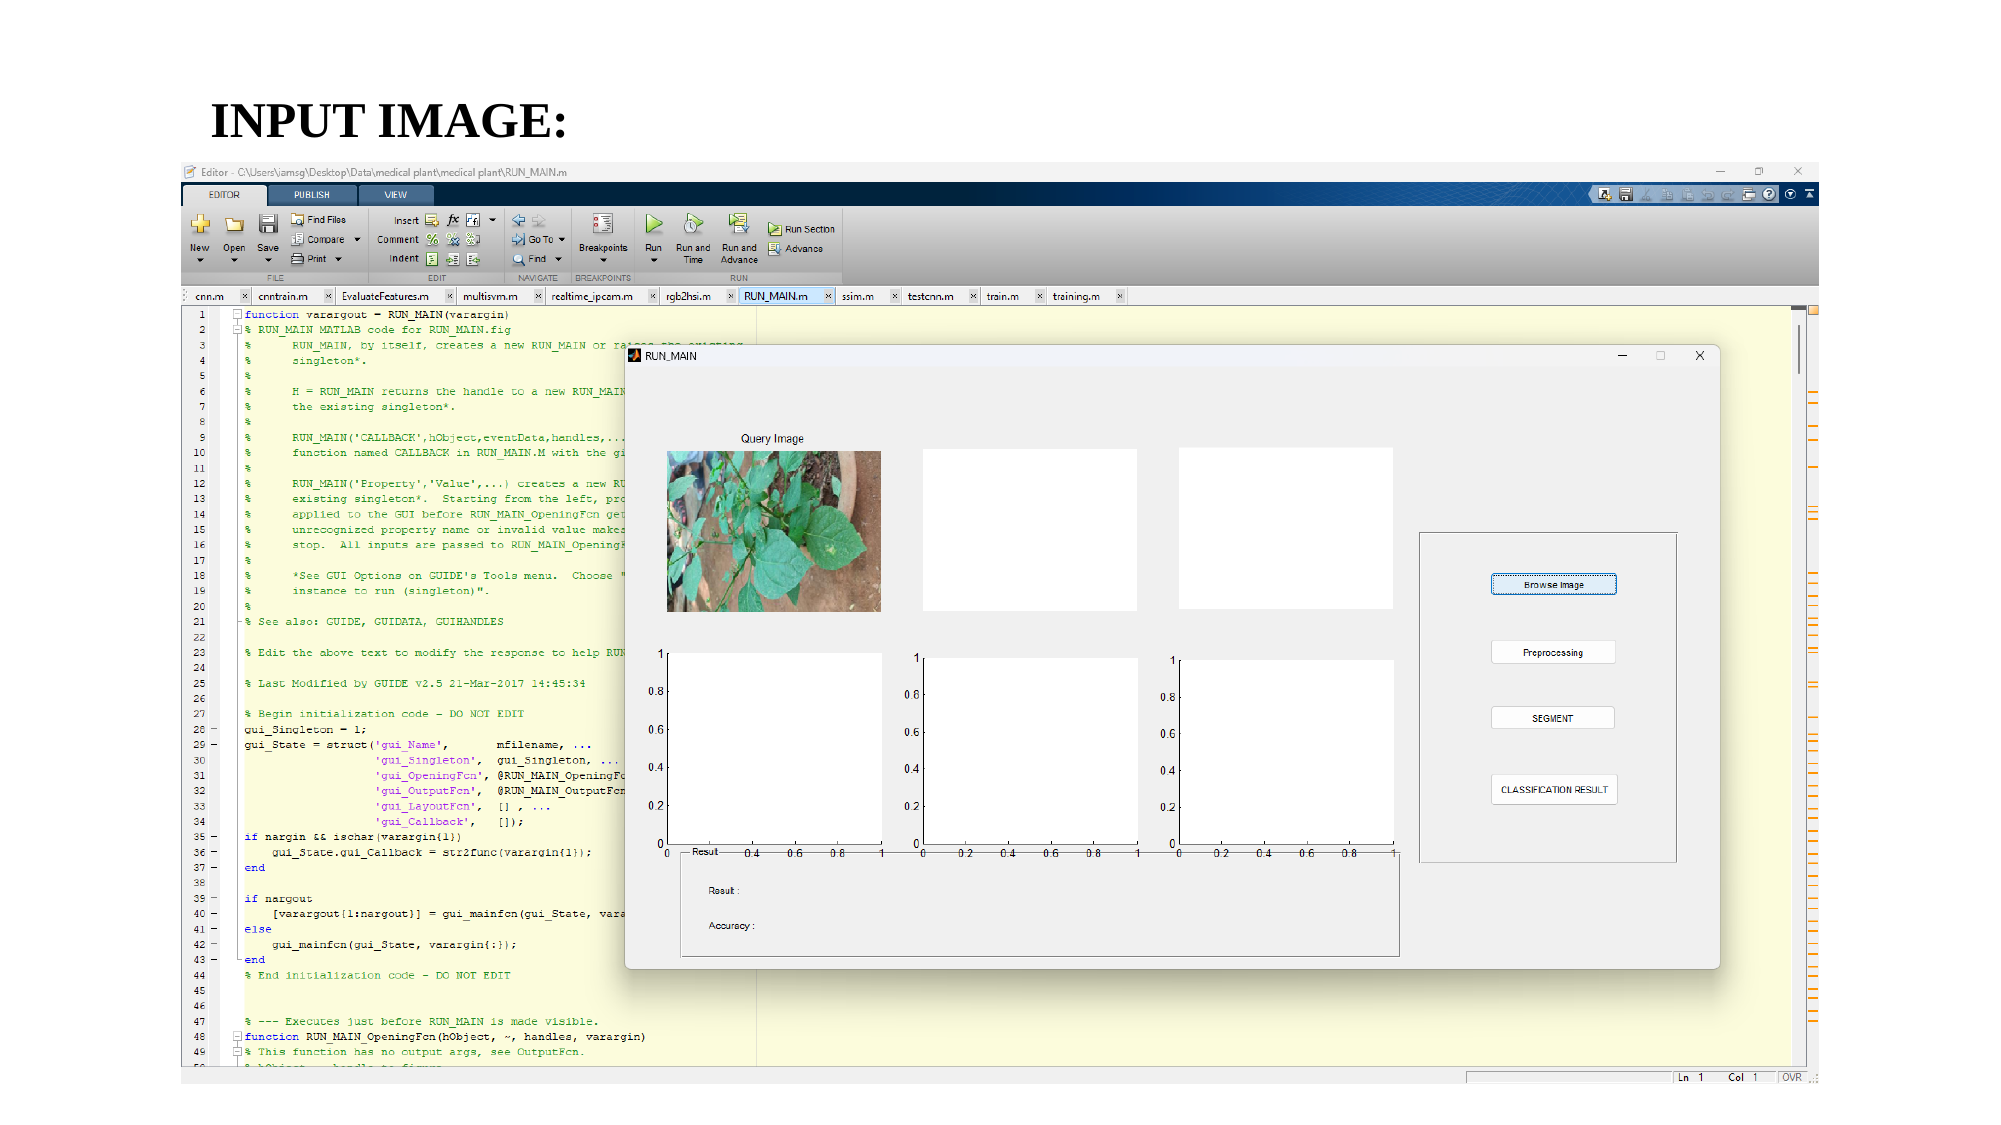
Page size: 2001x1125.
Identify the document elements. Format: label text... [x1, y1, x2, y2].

picture [181, 162, 1819, 1084]
text_box INPUT IMAGE: [202, 80, 754, 155]
